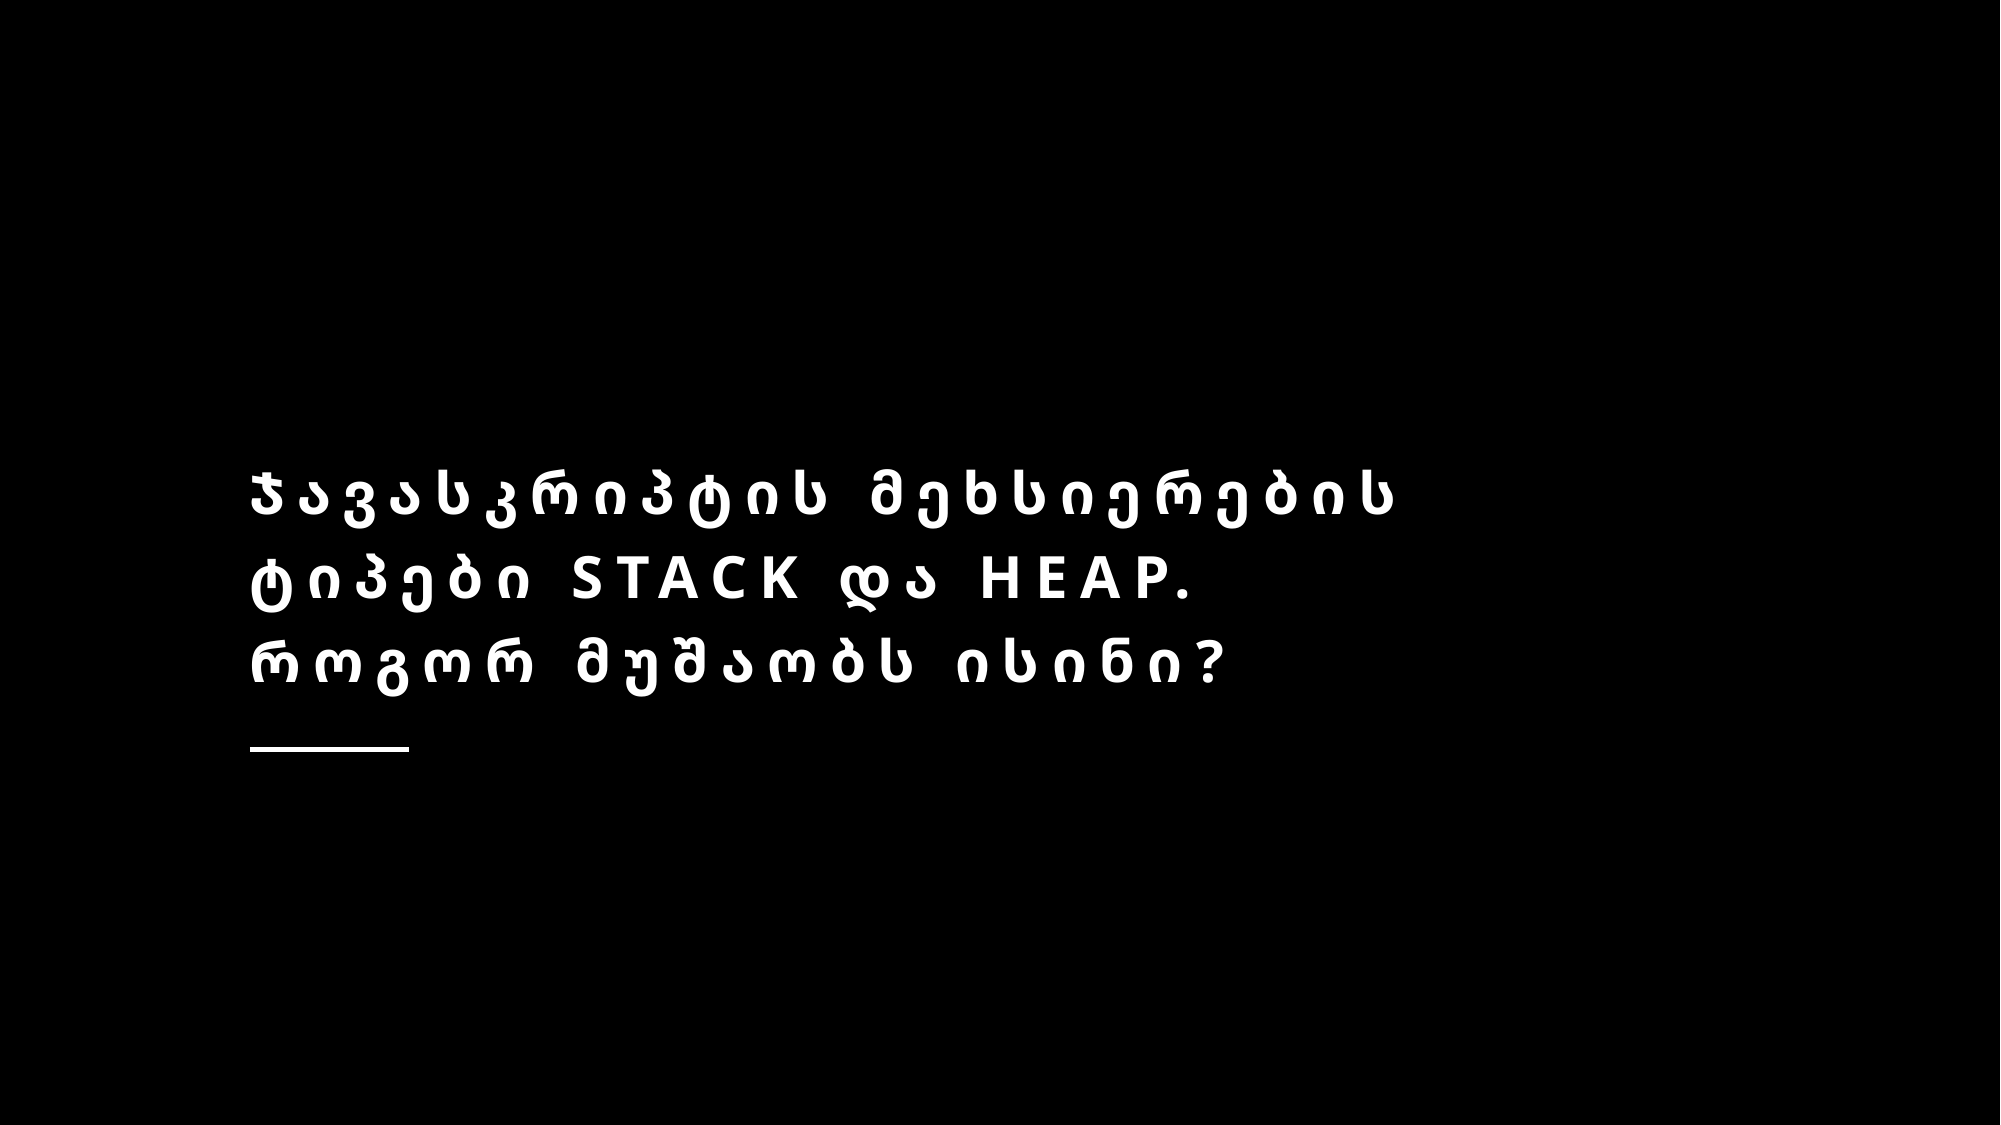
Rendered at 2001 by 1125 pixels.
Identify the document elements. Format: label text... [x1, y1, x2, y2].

title Ჯავასკრიპტის მეხსიერების ტიპები stack და heap. Როგორ მუშაობს ისინი? [234, 166, 1500, 702]
